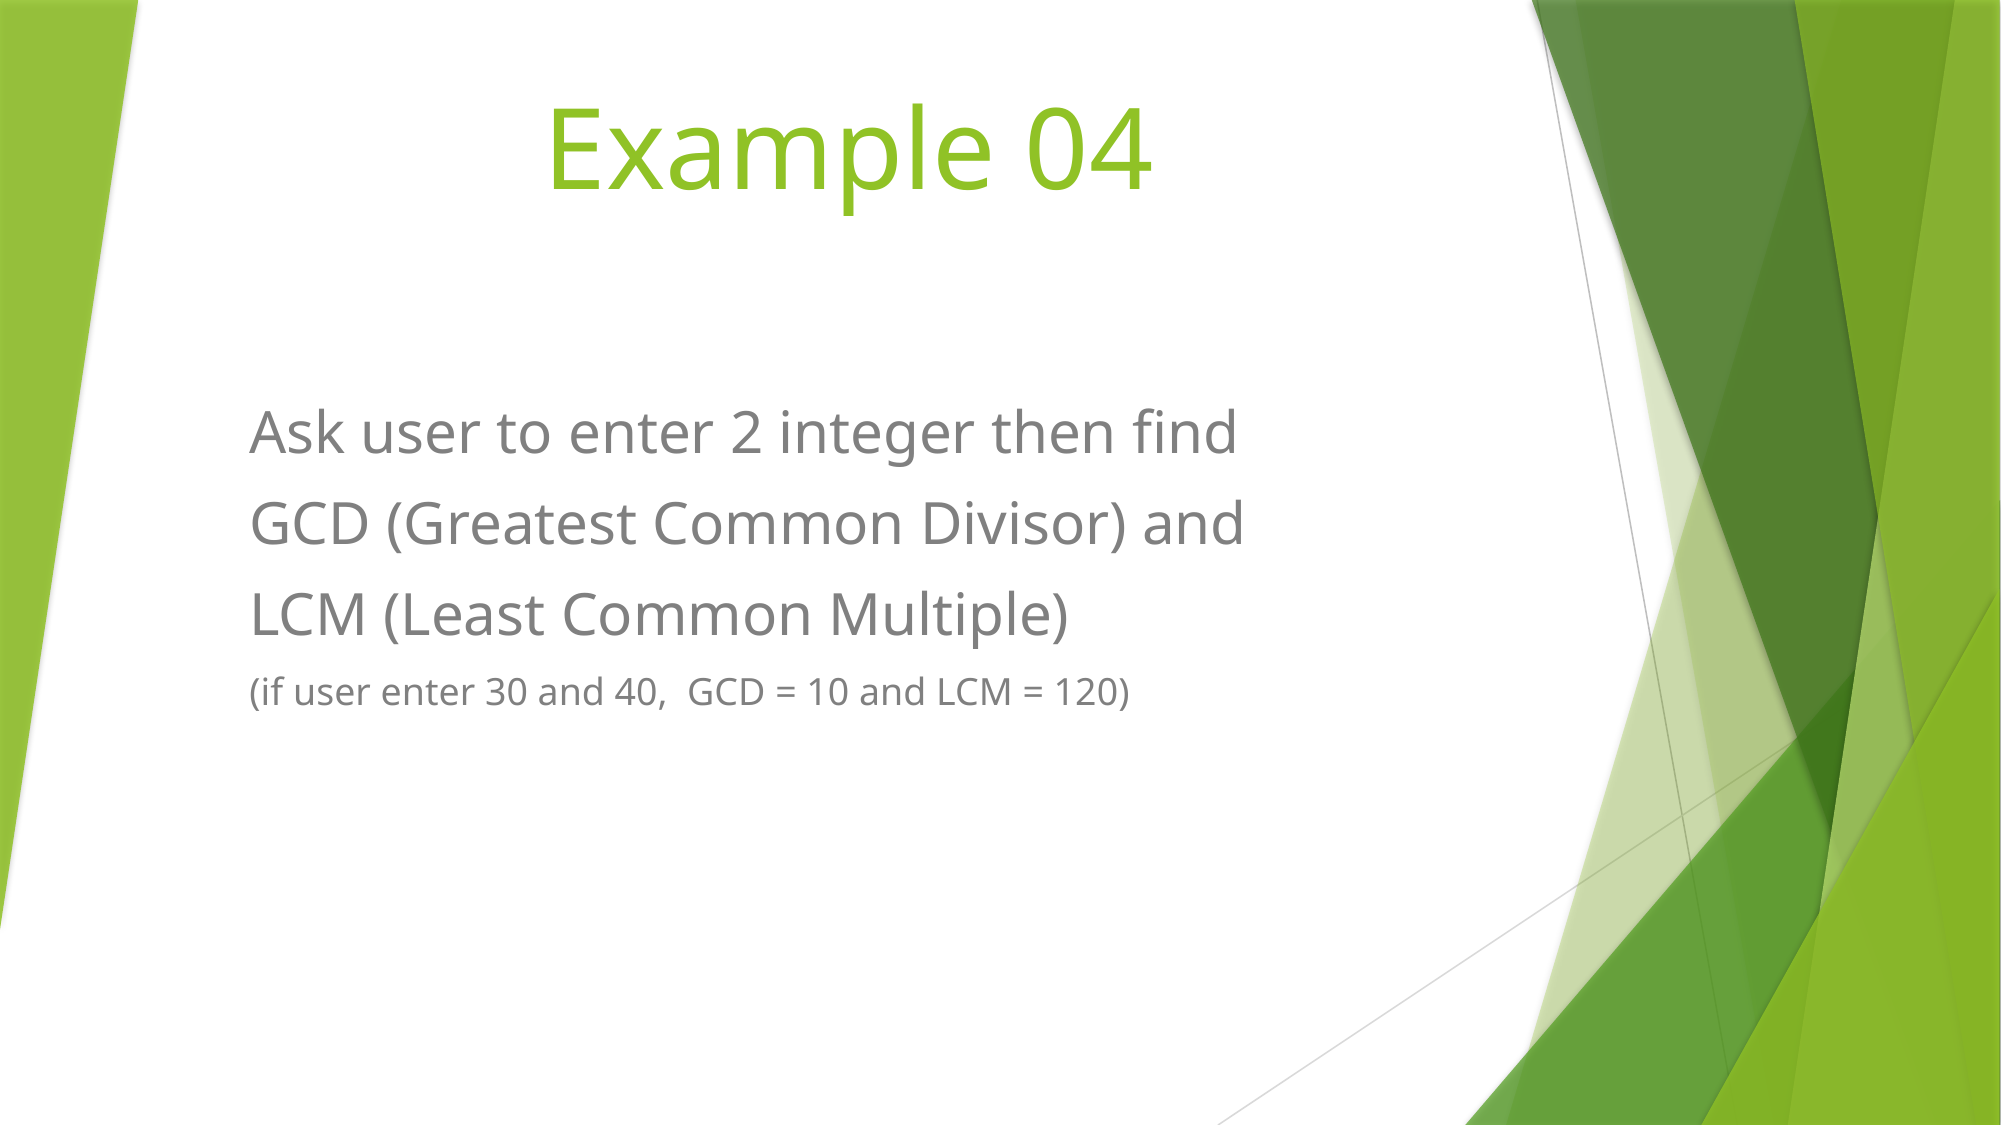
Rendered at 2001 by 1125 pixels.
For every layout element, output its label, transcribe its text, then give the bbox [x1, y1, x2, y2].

subtitle Ask user to enter 2 integer then find GCD (Greatest Common Divisor) and LCM (Least Common Multiple) (if user enter 30 and 40, GCD = 10 and LCM = 120) [234, 387, 1599, 838]
text_box Example 04 [40, 68, 1658, 220]
